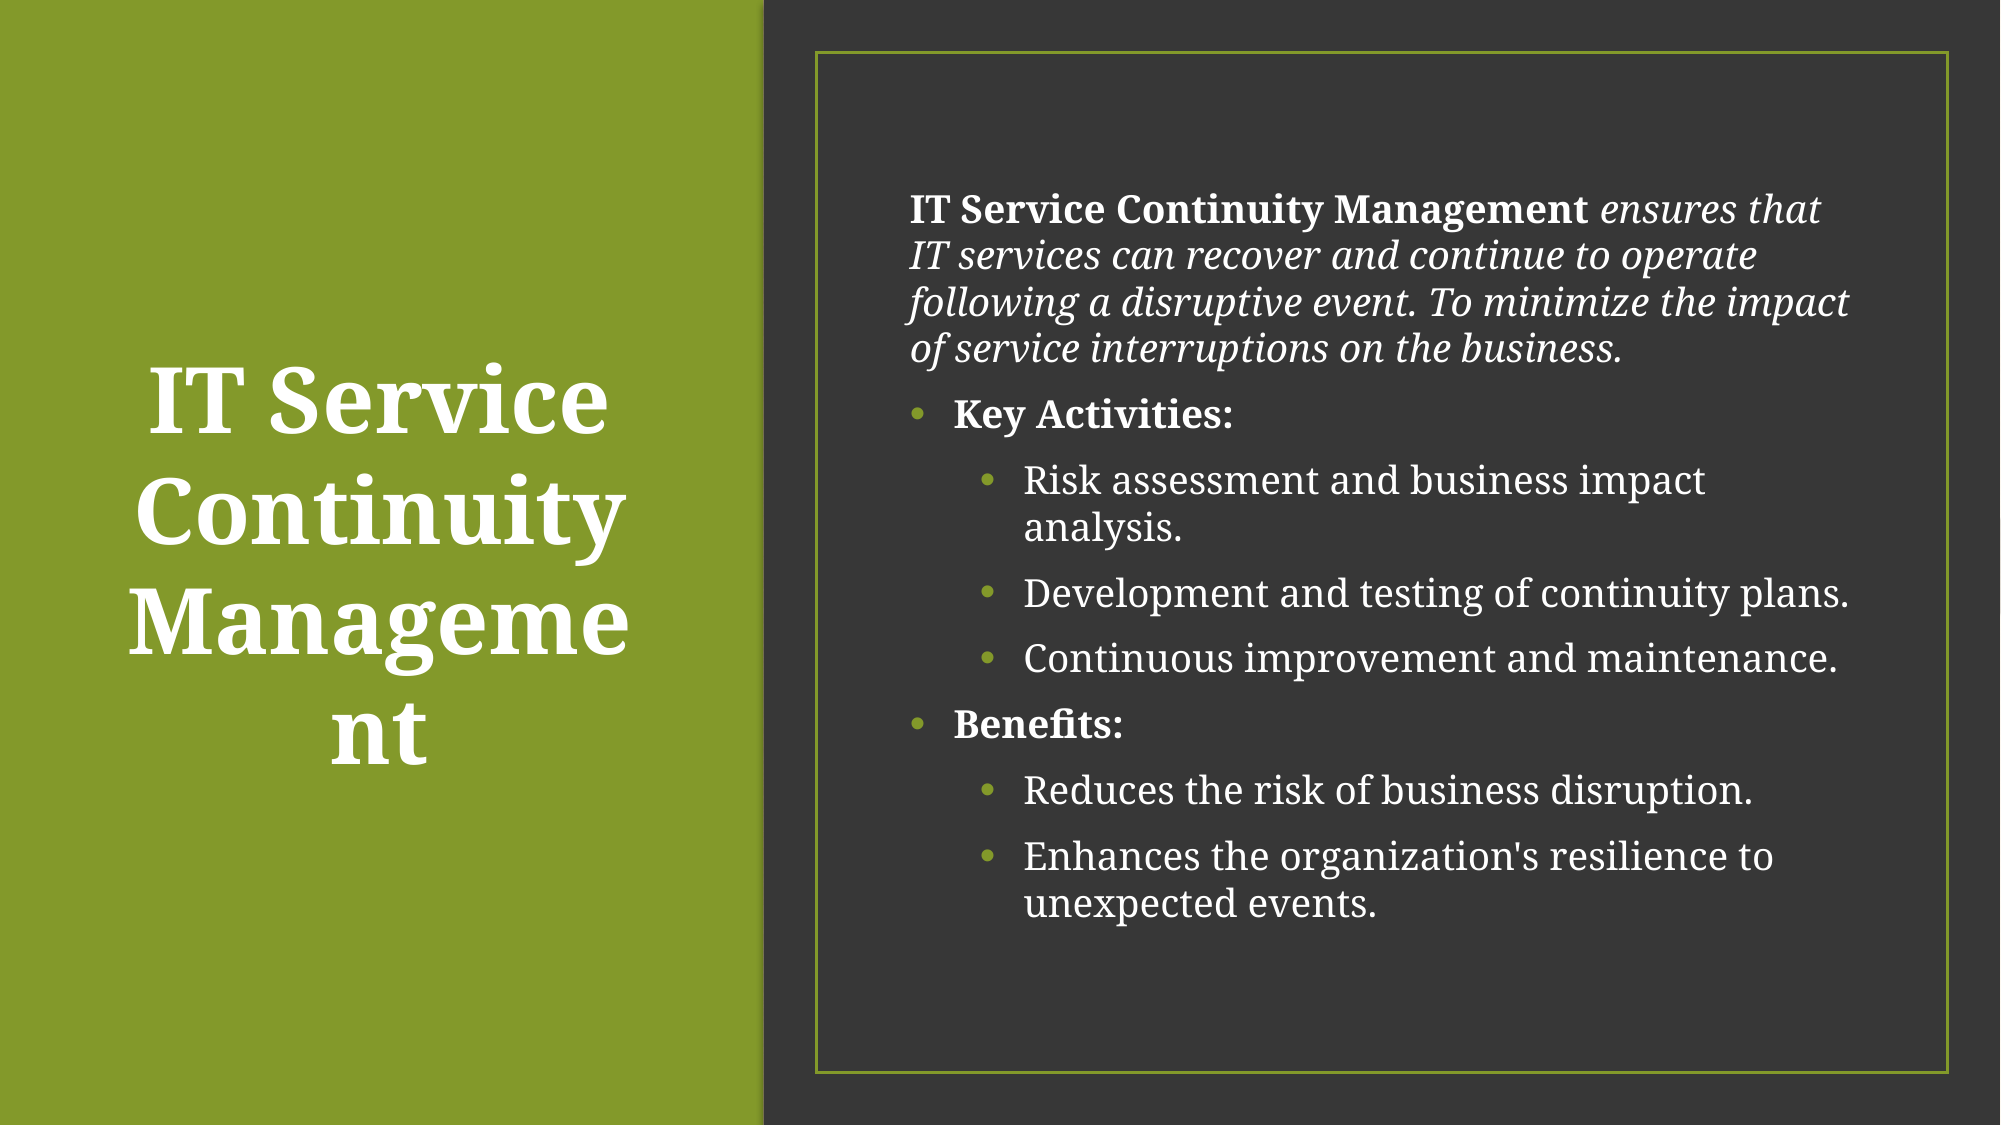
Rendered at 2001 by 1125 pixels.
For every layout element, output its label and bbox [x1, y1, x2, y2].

text_box [0, 0, 2000, 1125]
